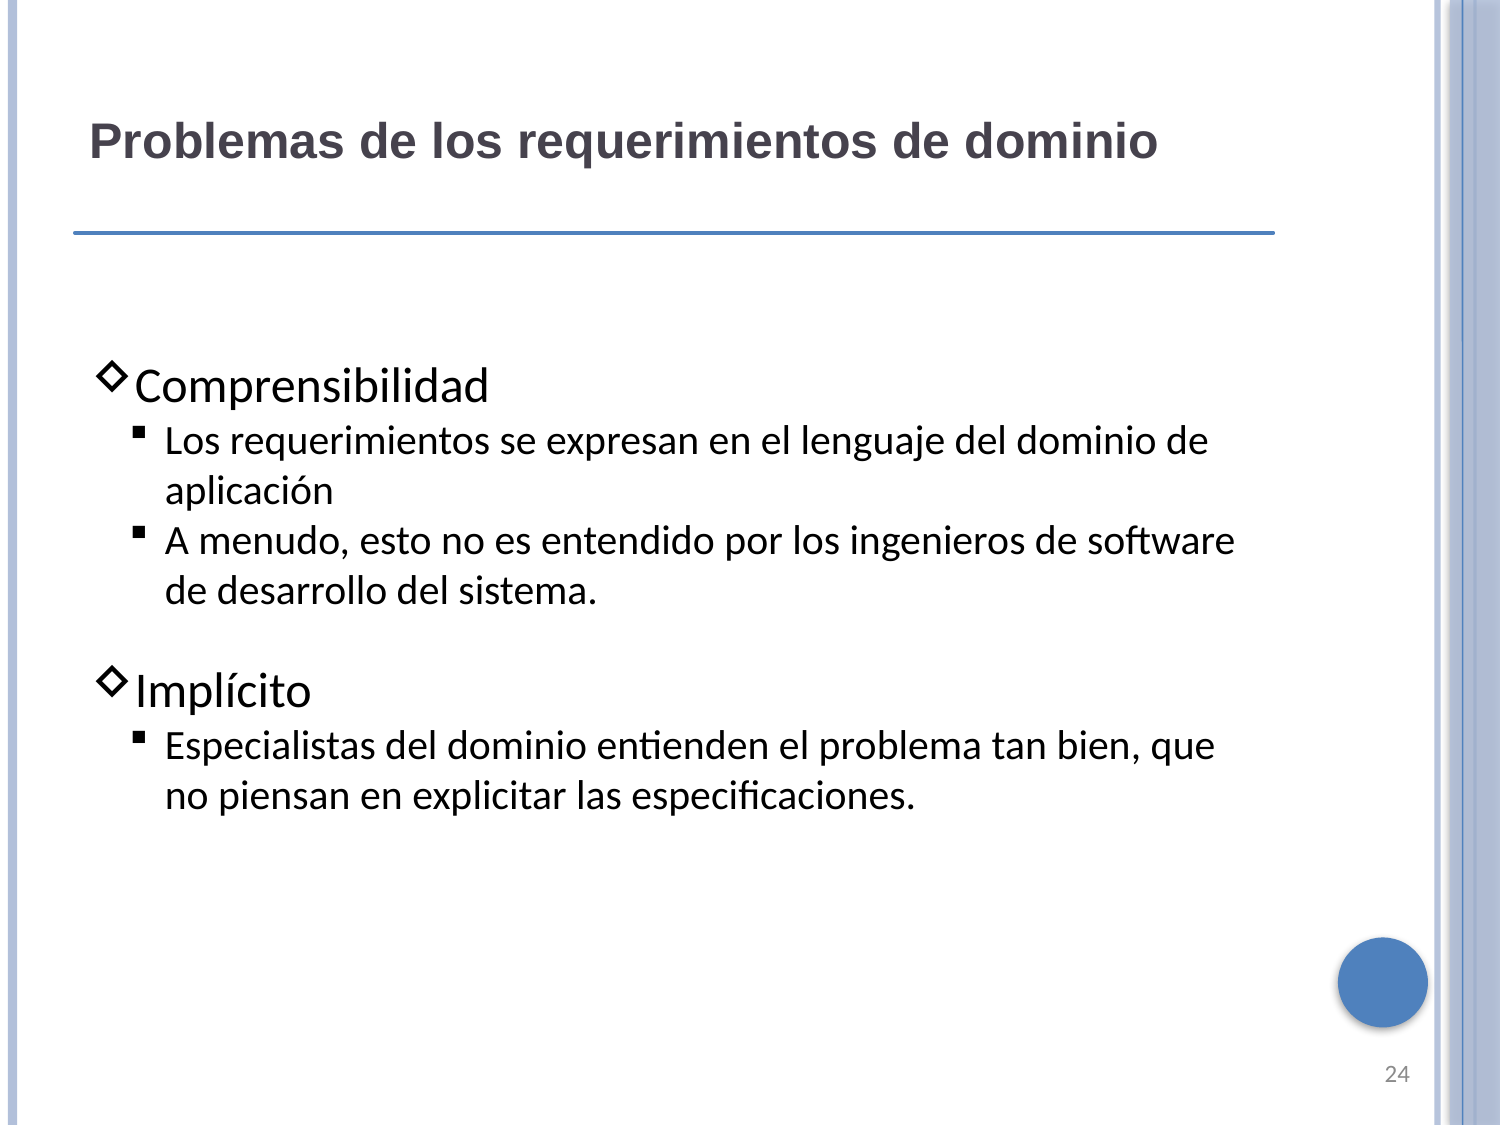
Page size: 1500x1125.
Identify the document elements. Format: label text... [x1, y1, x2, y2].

text_box Problemas de los requerimientos de dominio [74, 45, 1272, 233]
text_box 24 [1074, 1042, 1425, 1103]
